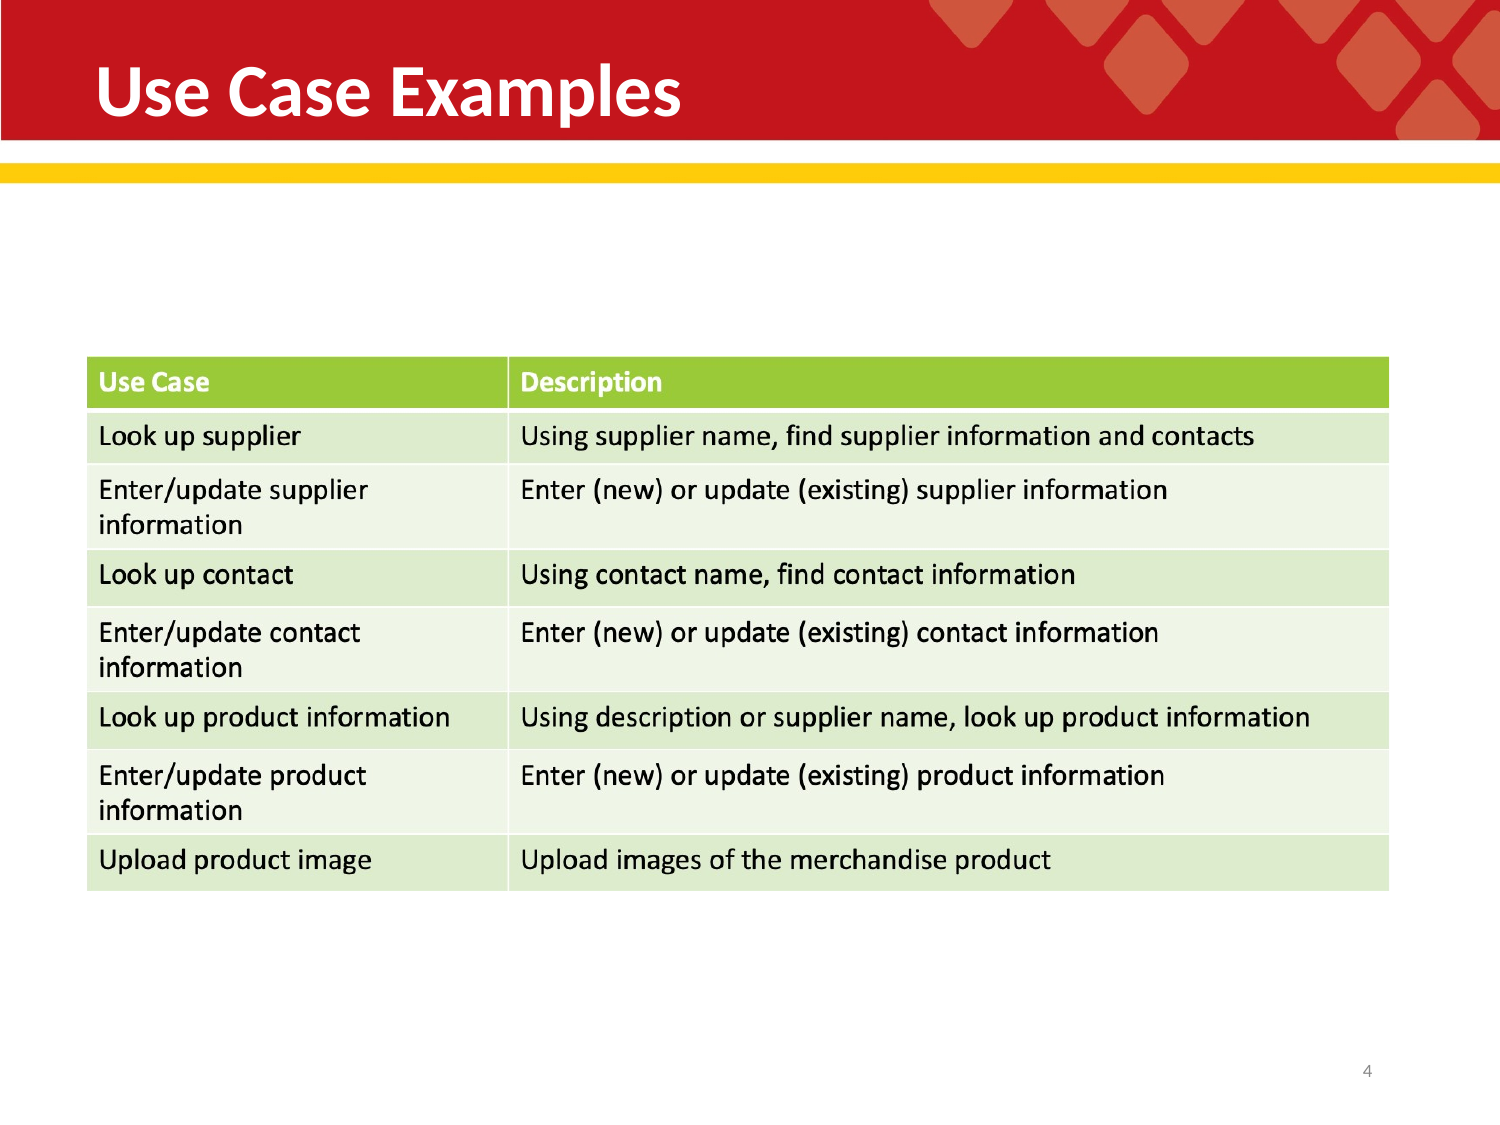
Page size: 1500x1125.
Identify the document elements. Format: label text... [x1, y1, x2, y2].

text_box [86, 356, 1390, 891]
picture [0, 0, 1500, 185]
title Use Case Examples [93, 39, 687, 230]
slide_number 10 [1356, 1058, 1389, 1125]
